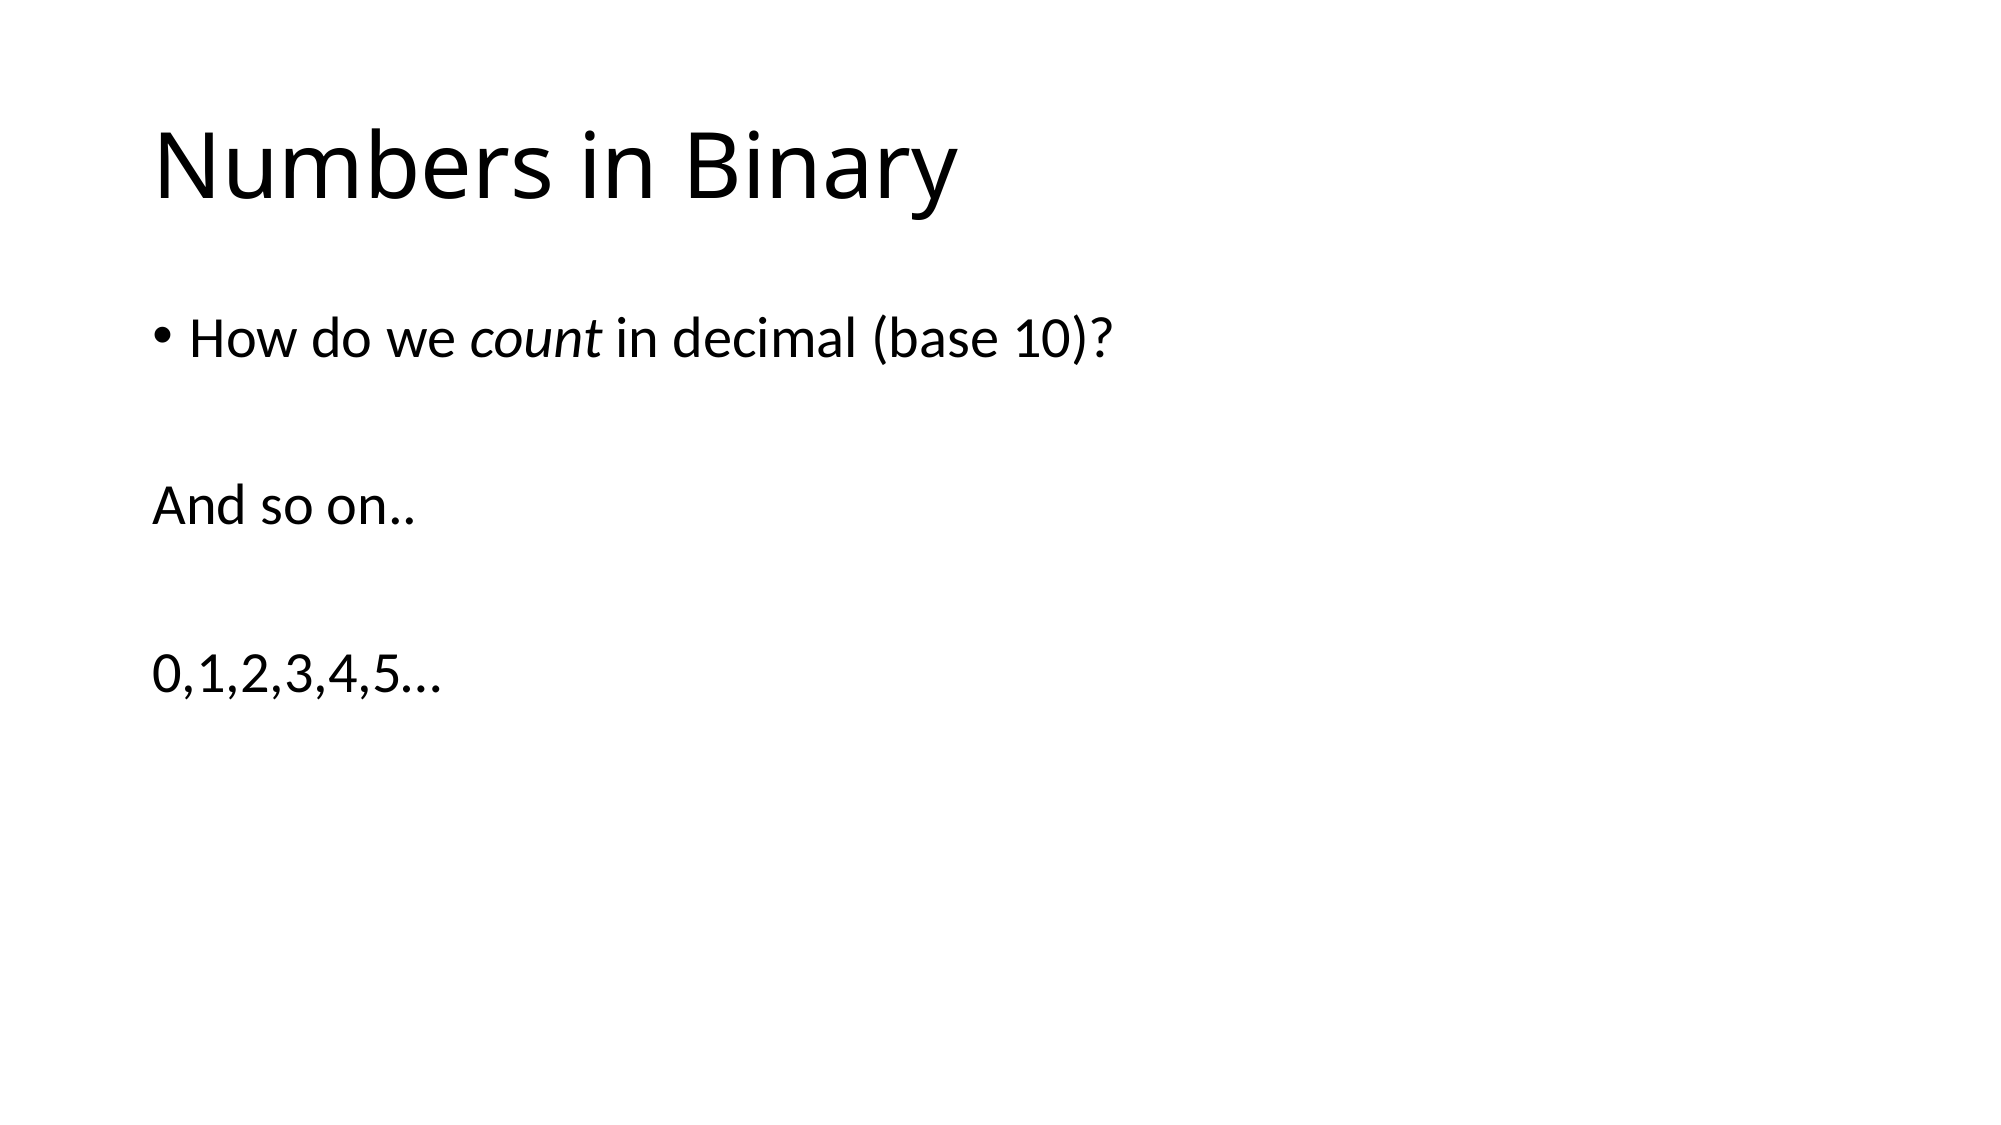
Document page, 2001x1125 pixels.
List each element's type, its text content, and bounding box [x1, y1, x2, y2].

title Numbers in Binary [137, 59, 1863, 278]
list How do we count in decimal (base 10)? And so on.. 0,1,2,3,4,5… [137, 299, 1863, 1014]
